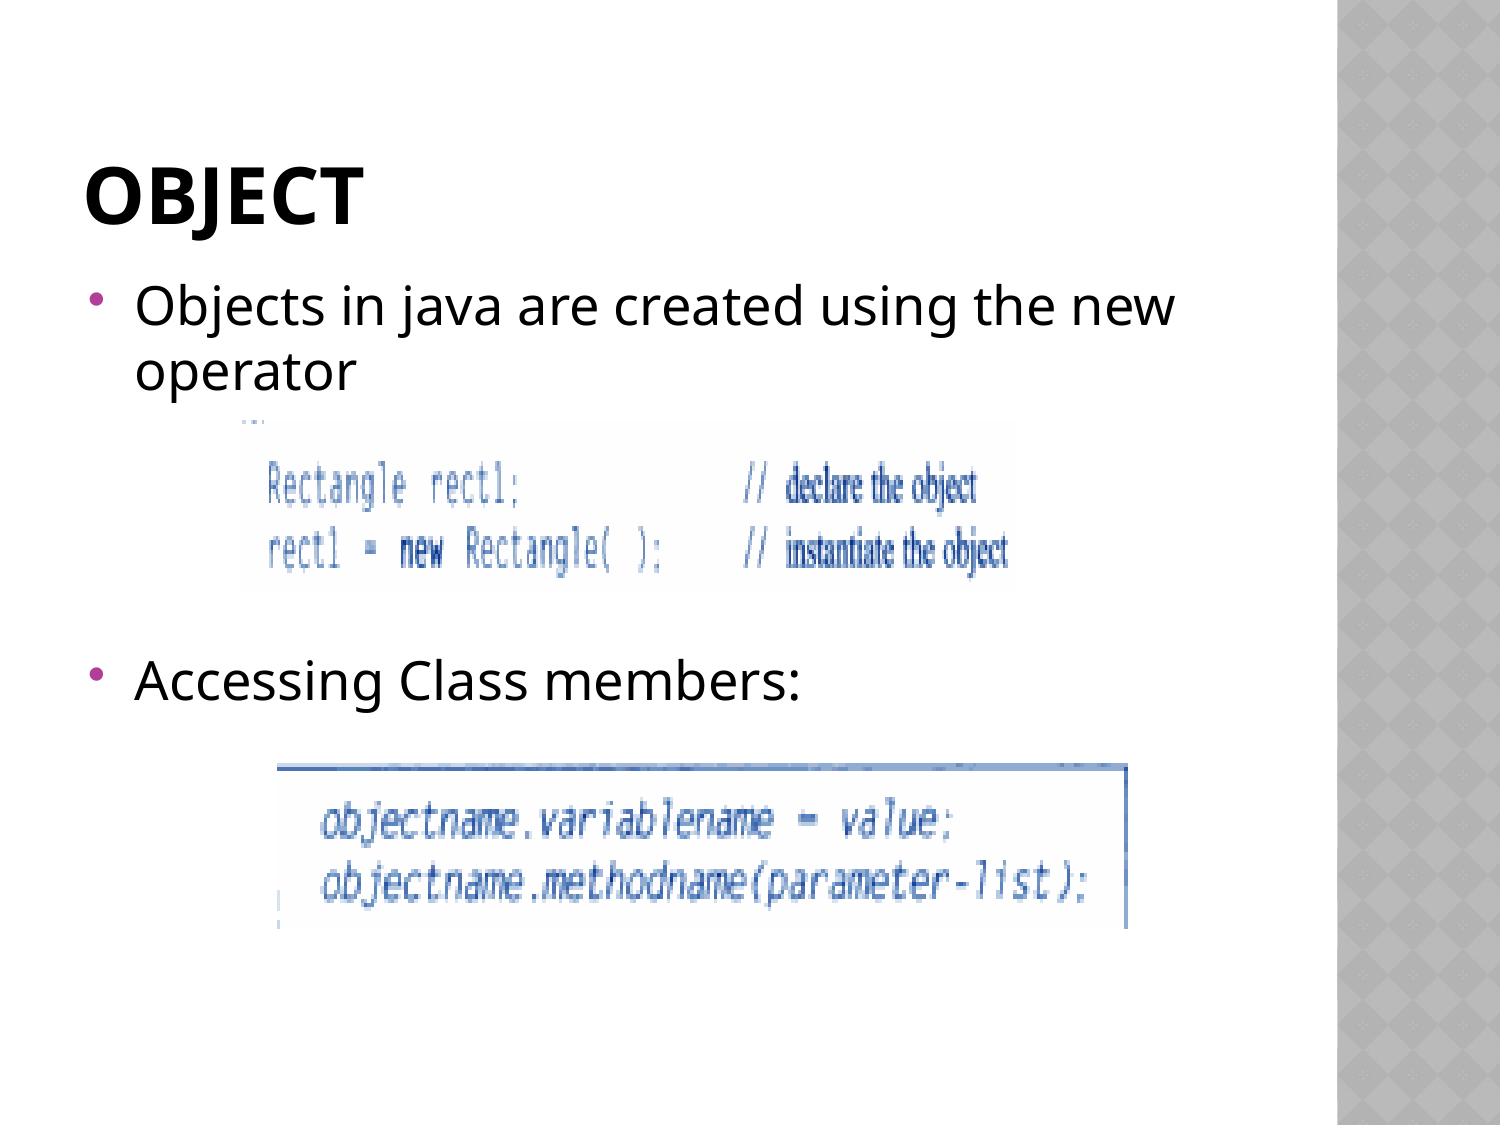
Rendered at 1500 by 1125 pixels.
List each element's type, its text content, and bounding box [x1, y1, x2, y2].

title Object [75, 52, 1263, 240]
picture [241, 420, 1016, 592]
list Objects in java are created using the new operator Accessing Class members: [75, 264, 1263, 1059]
picture [276, 762, 1129, 929]
